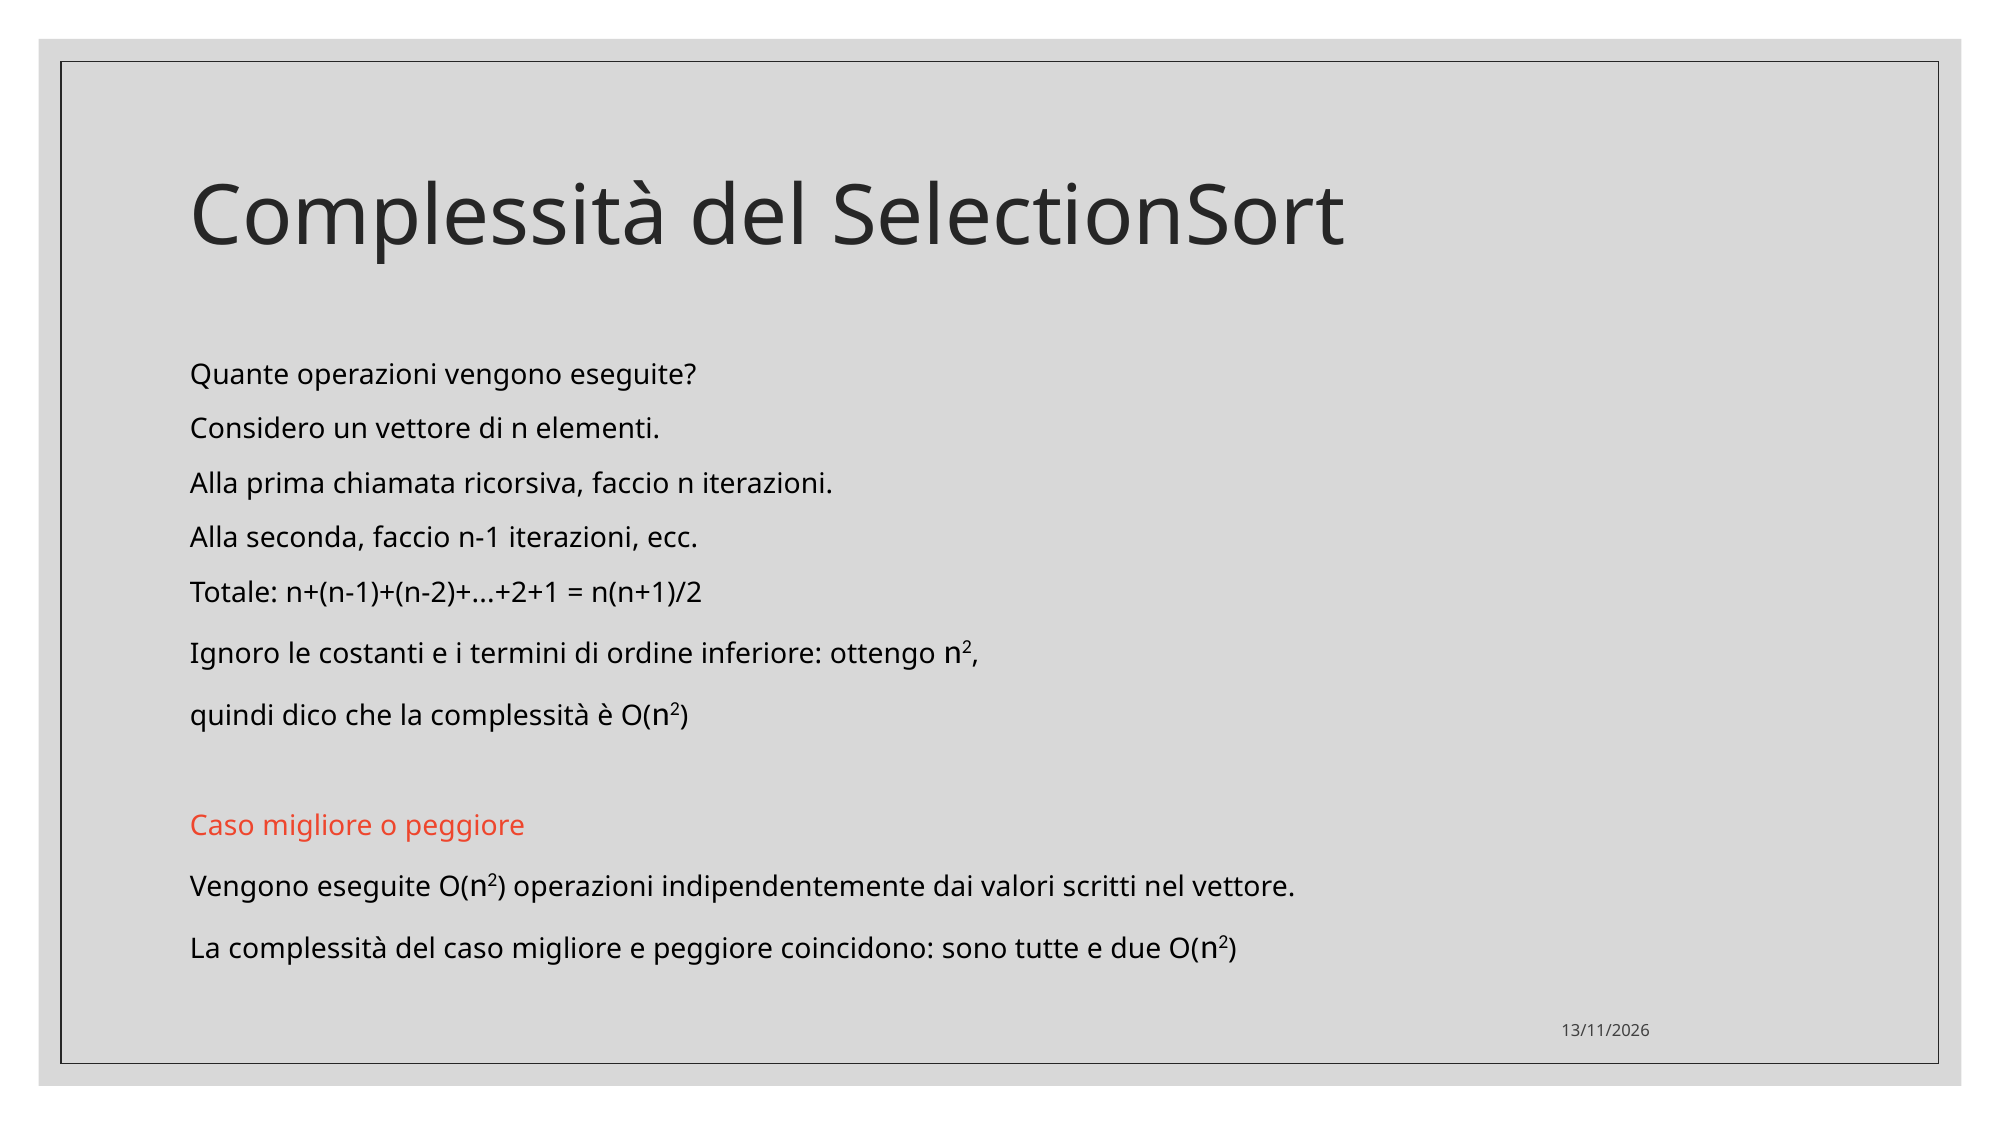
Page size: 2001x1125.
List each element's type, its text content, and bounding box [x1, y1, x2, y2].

title Complessità del SelectionSort [174, 105, 1825, 331]
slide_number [1190, 990, 1665, 1050]
list Quante operazioni vengono eseguite? Considero un vettore di n elementi. Alla prima chiamata ricorsiva, faccio n iterazioni. Alla seconda, faccio n-1 iterazioni, ecc. Totale: n+(n-1)+(n-2)+...+2+1 = n(n+1)/2 Ignoro le costanti e i termini di ordine inferiore: ottengo n2, quindi dico che la complessità è O(n2) Caso migliore o peggiore Vengono eseguite O(n2) operazioni indipendentemente dai valori scritti nel vettore. La complessità del caso migliore e peggiore coincidono: sono tutte e due O(n2) [174, 345, 1825, 977]
